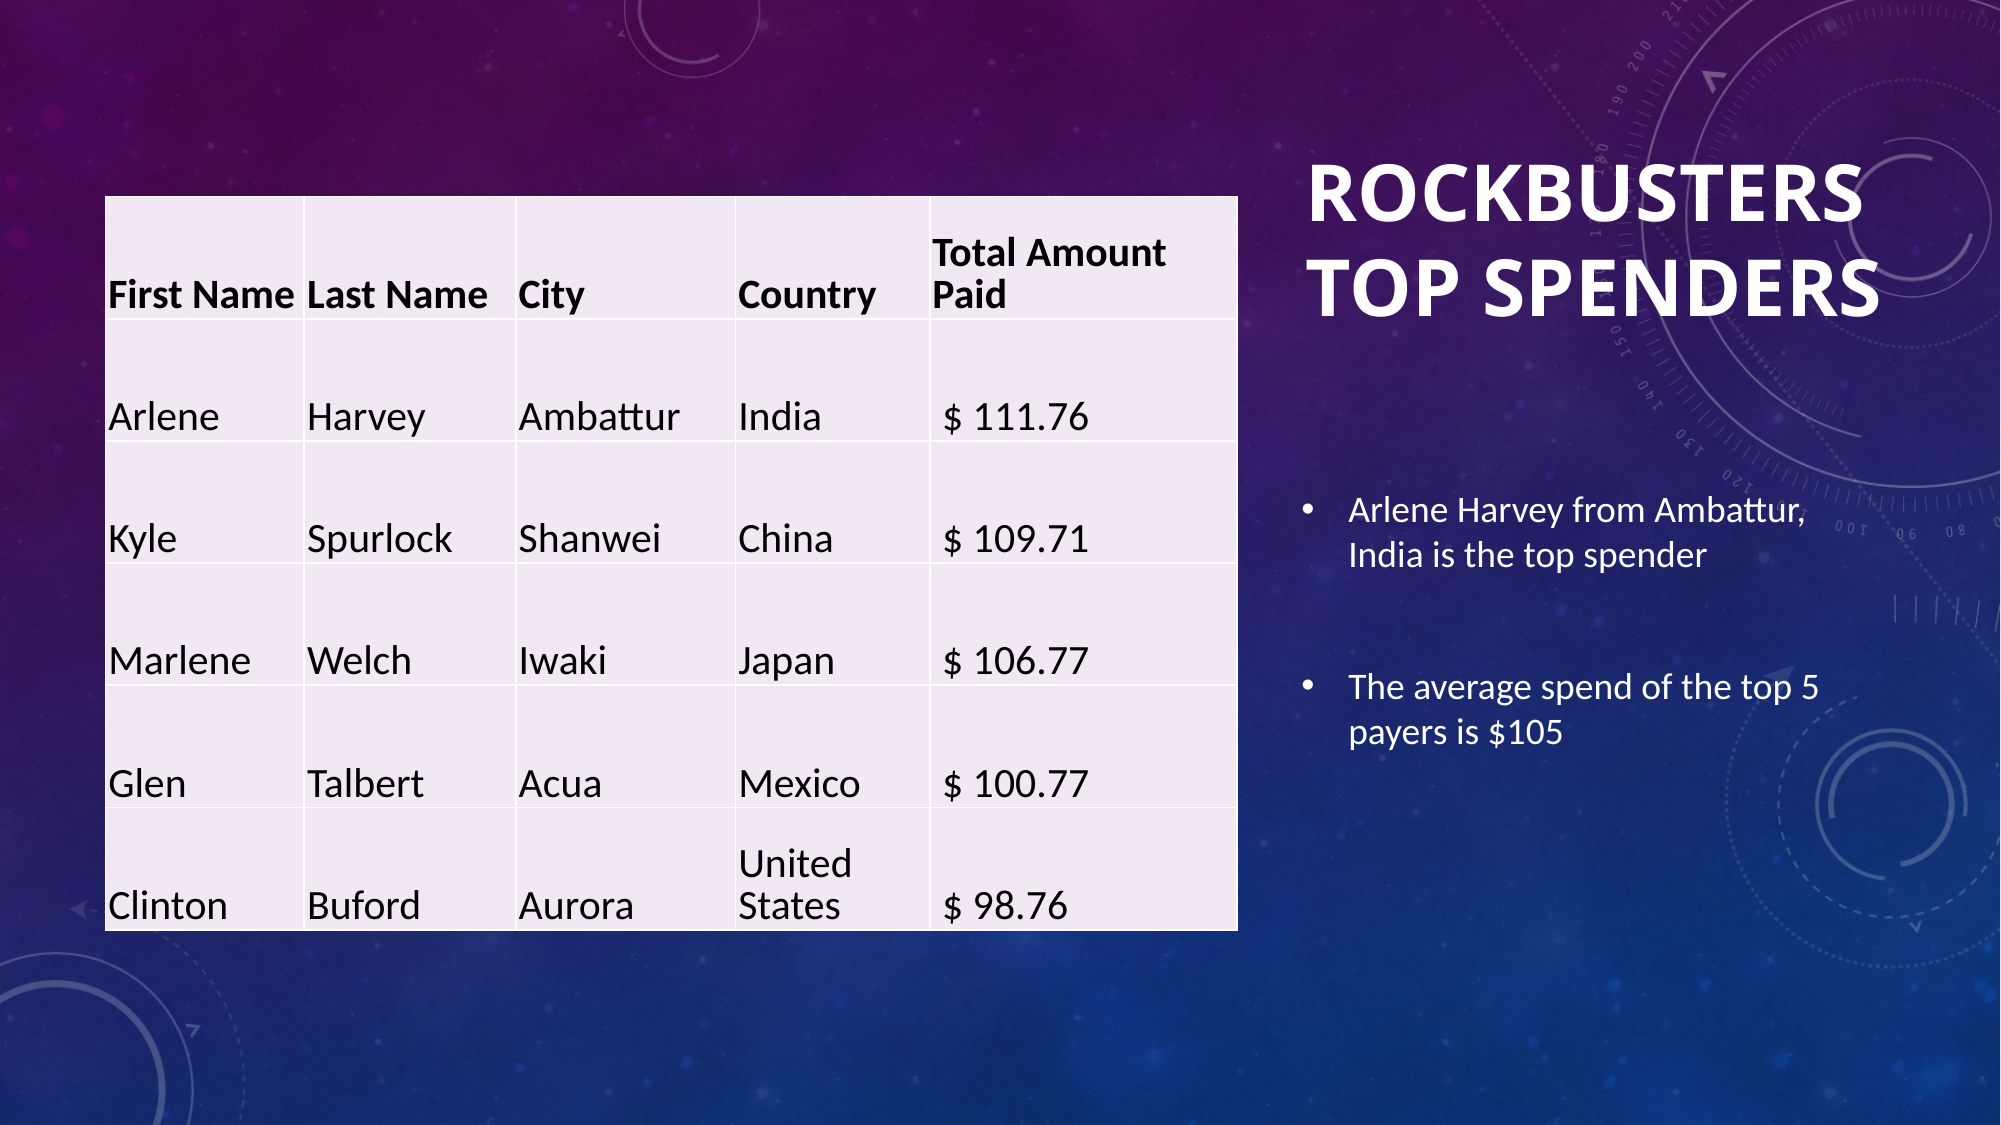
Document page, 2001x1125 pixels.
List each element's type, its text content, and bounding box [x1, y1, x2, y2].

table_cell Spurlock [305, 442, 515, 562]
table_cell $ 100.77 [931, 686, 1236, 807]
table_cell Harvey [305, 320, 515, 440]
table_cell $ 106.77 [931, 564, 1236, 684]
title ROCKBUSTERS TOP SPENDERS [1290, 105, 1899, 370]
table_cell United States [736, 808, 929, 929]
table_cell $ 111.76 [931, 320, 1236, 440]
table_cell China [736, 442, 929, 562]
table_cell Talbert [305, 686, 515, 807]
table_cell $ 109.71 [931, 442, 1236, 562]
table_cell Iwaki [517, 564, 735, 684]
text_box Arlene Harvey from Ambattur, India is the top spender The average spend of the top 5 payers is $105 [1286, 389, 1895, 848]
table_cell $ 98.76 [931, 808, 1236, 929]
table_cell Marlene [106, 564, 303, 684]
table_cell Welch [305, 564, 515, 684]
table_header Total Amount Paid [931, 197, 1236, 318]
table_header First Name [106, 197, 303, 318]
table_header Country [736, 197, 929, 318]
table_cell Japan [736, 564, 929, 684]
table_cell Buford [305, 808, 515, 929]
table_cell Arlene [106, 320, 303, 440]
table_cell Aurora [517, 808, 735, 929]
table_cell Shanwei [517, 442, 735, 562]
table_cell Glen [106, 686, 303, 807]
table_cell Clinton [106, 808, 303, 929]
table_cell Acua [517, 686, 735, 807]
table_cell India [736, 320, 929, 440]
table_cell Kyle [106, 442, 303, 562]
table_header City [517, 197, 735, 318]
table_header Last Name [305, 197, 515, 318]
table_cell Ambattur [517, 320, 735, 440]
picture [0, 0, 2001, 1125]
table_cell Mexico [736, 686, 929, 807]
